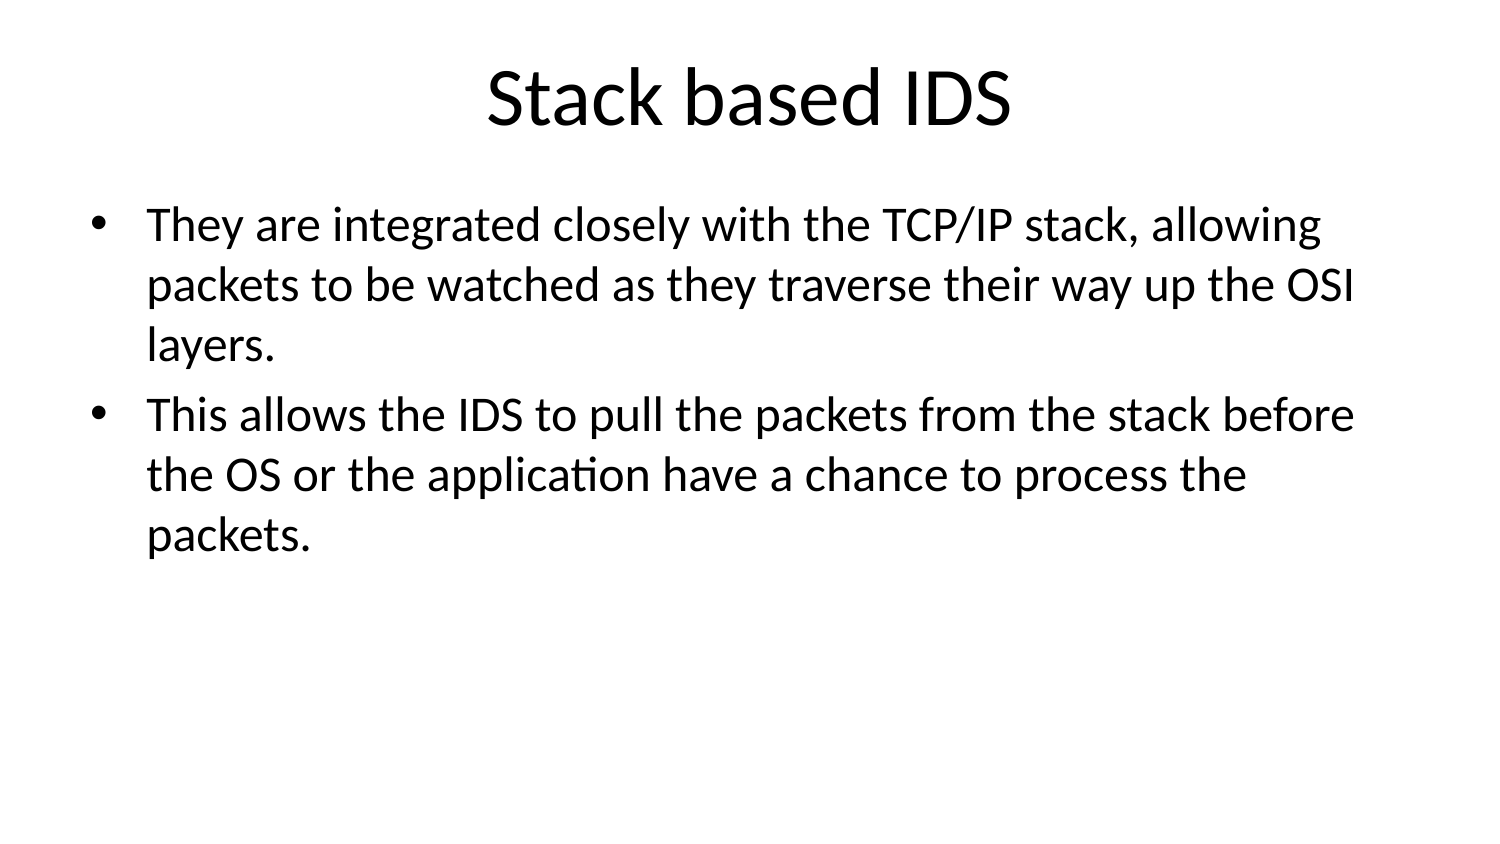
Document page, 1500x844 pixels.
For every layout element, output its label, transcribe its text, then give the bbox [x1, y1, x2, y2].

title Stack based IDS [75, 21, 1425, 163]
list They are integrated closely with the TCP/IP stack, allowing packets to be watched as they traverse their way up the OSI layers. This allows the IDS to pull the packets from the stack before the OS or the application have a chance to process the packets. [75, 184, 1425, 742]
